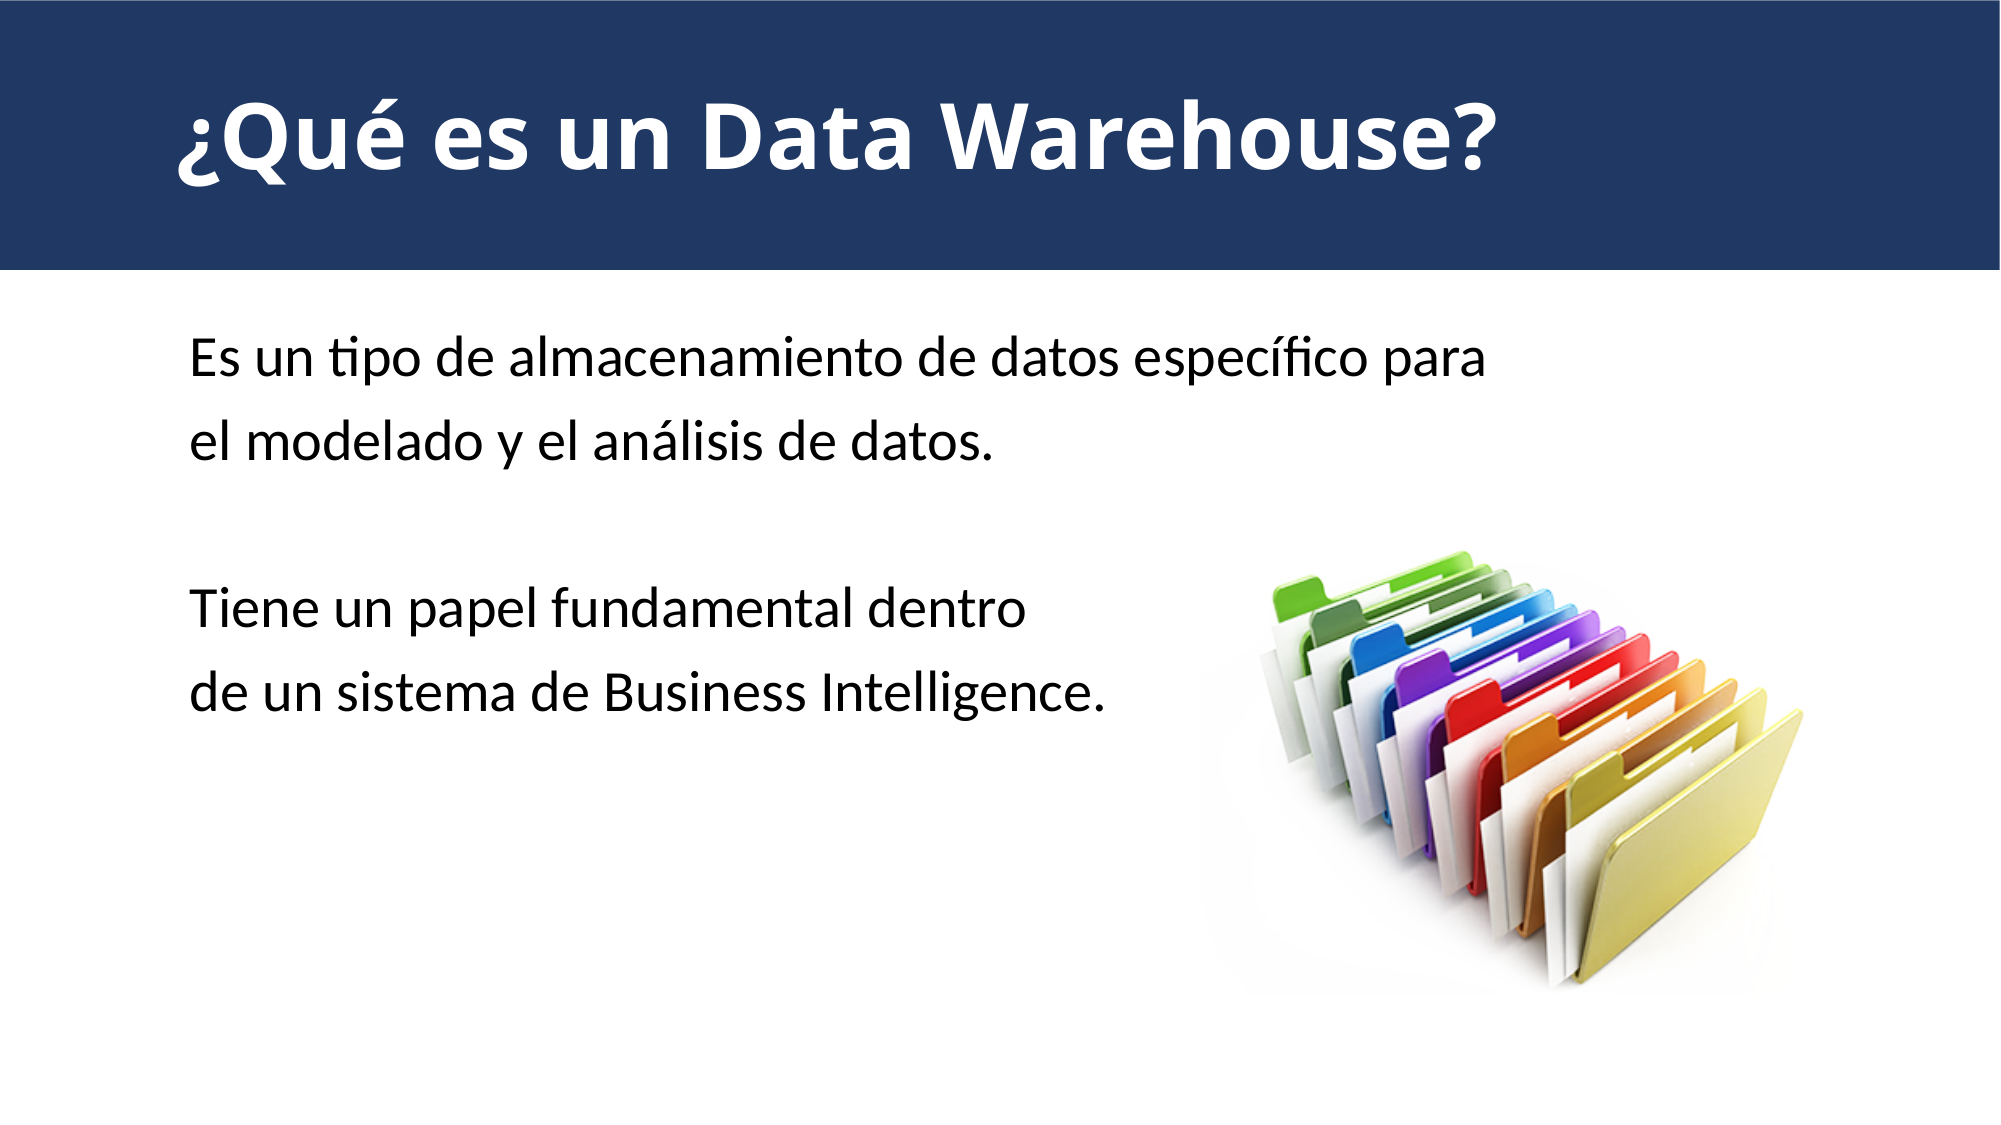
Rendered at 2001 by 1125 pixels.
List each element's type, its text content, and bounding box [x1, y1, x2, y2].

picture [1199, 511, 1846, 996]
title ¿Qué es un Data Warehouse? [137, 31, 1863, 249]
list Es un tipo de almacenamiento de datos específico para el modelado y el análisis de datos. Tiene un papel fundamental dentro de un sistema de Business Intelligence. [137, 319, 1863, 1014]
text_box [0, 0, 2000, 271]
